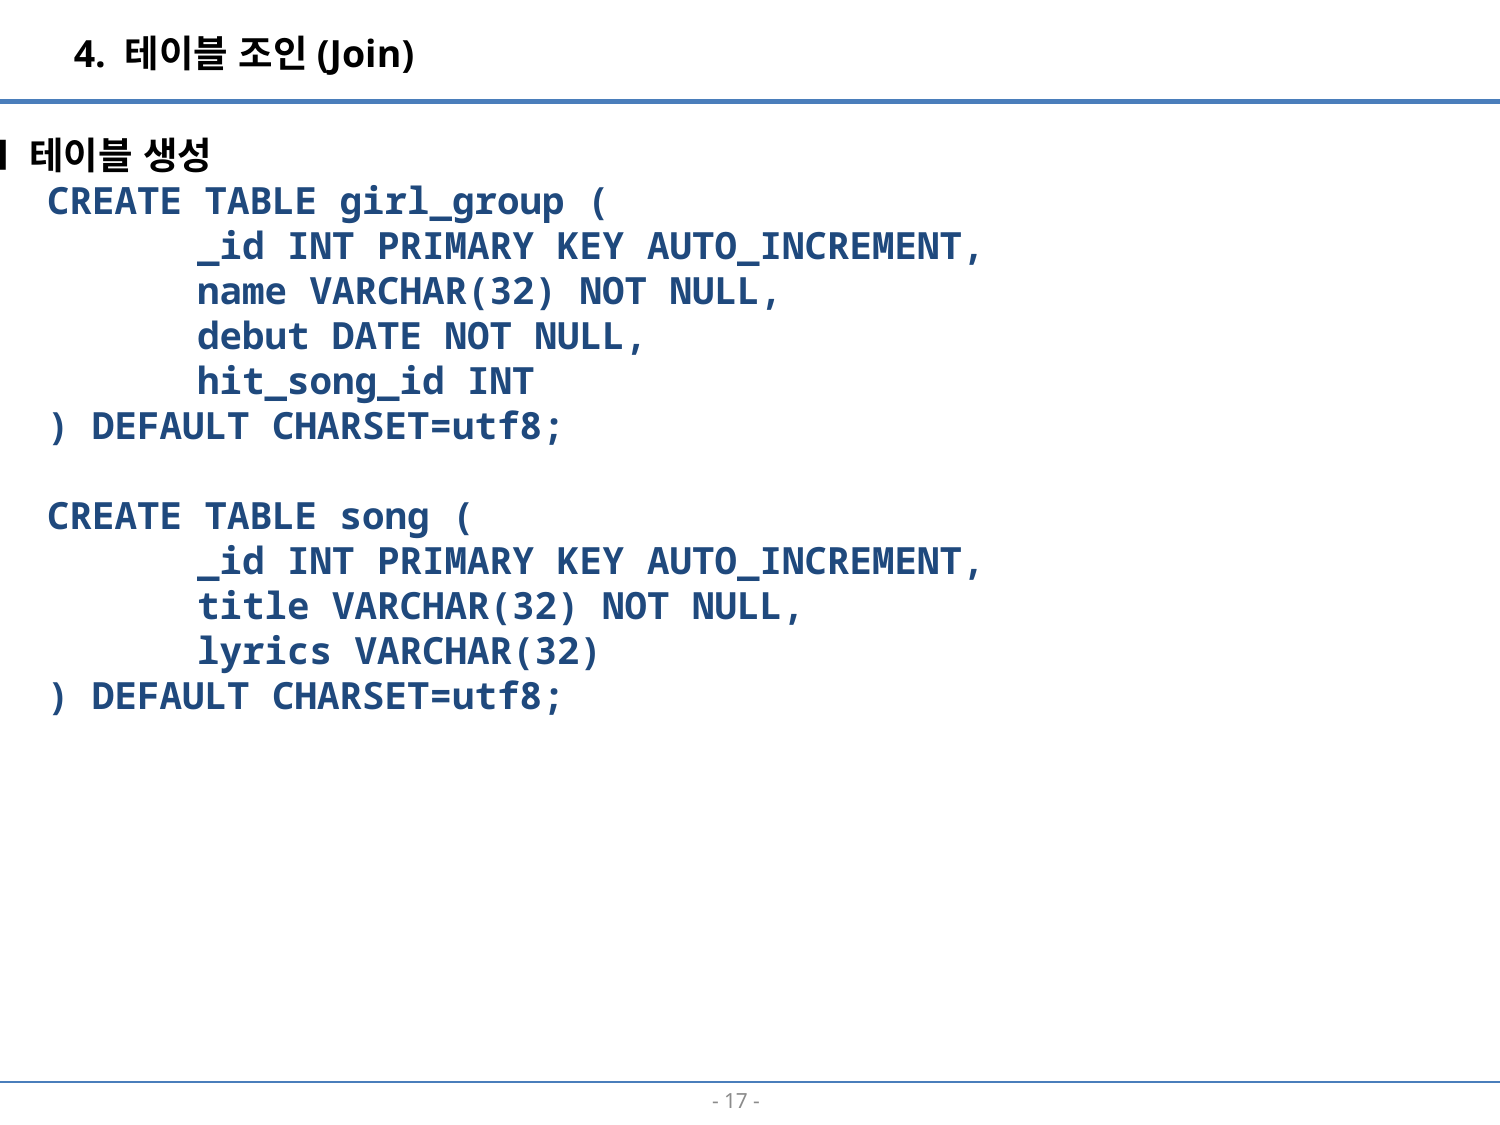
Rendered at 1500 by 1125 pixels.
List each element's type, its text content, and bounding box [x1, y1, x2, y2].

slide_number - 16 - [561, 1082, 911, 1122]
text_box 4. 테이블 조인(Join) [59, 22, 430, 82]
text_box ■ 테이블 생성 CREATE TABLE girl_group ( _id INT PRIMARY KEY AUTO_INCREMENT, name VARCHAR(32) NOT NULL, debut DATE NOT NULL, hit_song_id INT ) DEFAULT CHARSET=utf8; CREATE TABLE song ( _id INT PRIMARY KEY AUTO_INCREMENT, title VARCHAR(32) NOT NULL, lyrics VARCHAR(32) ) DEFAULT CHARSET=utf8; [0, 101, 1022, 725]
